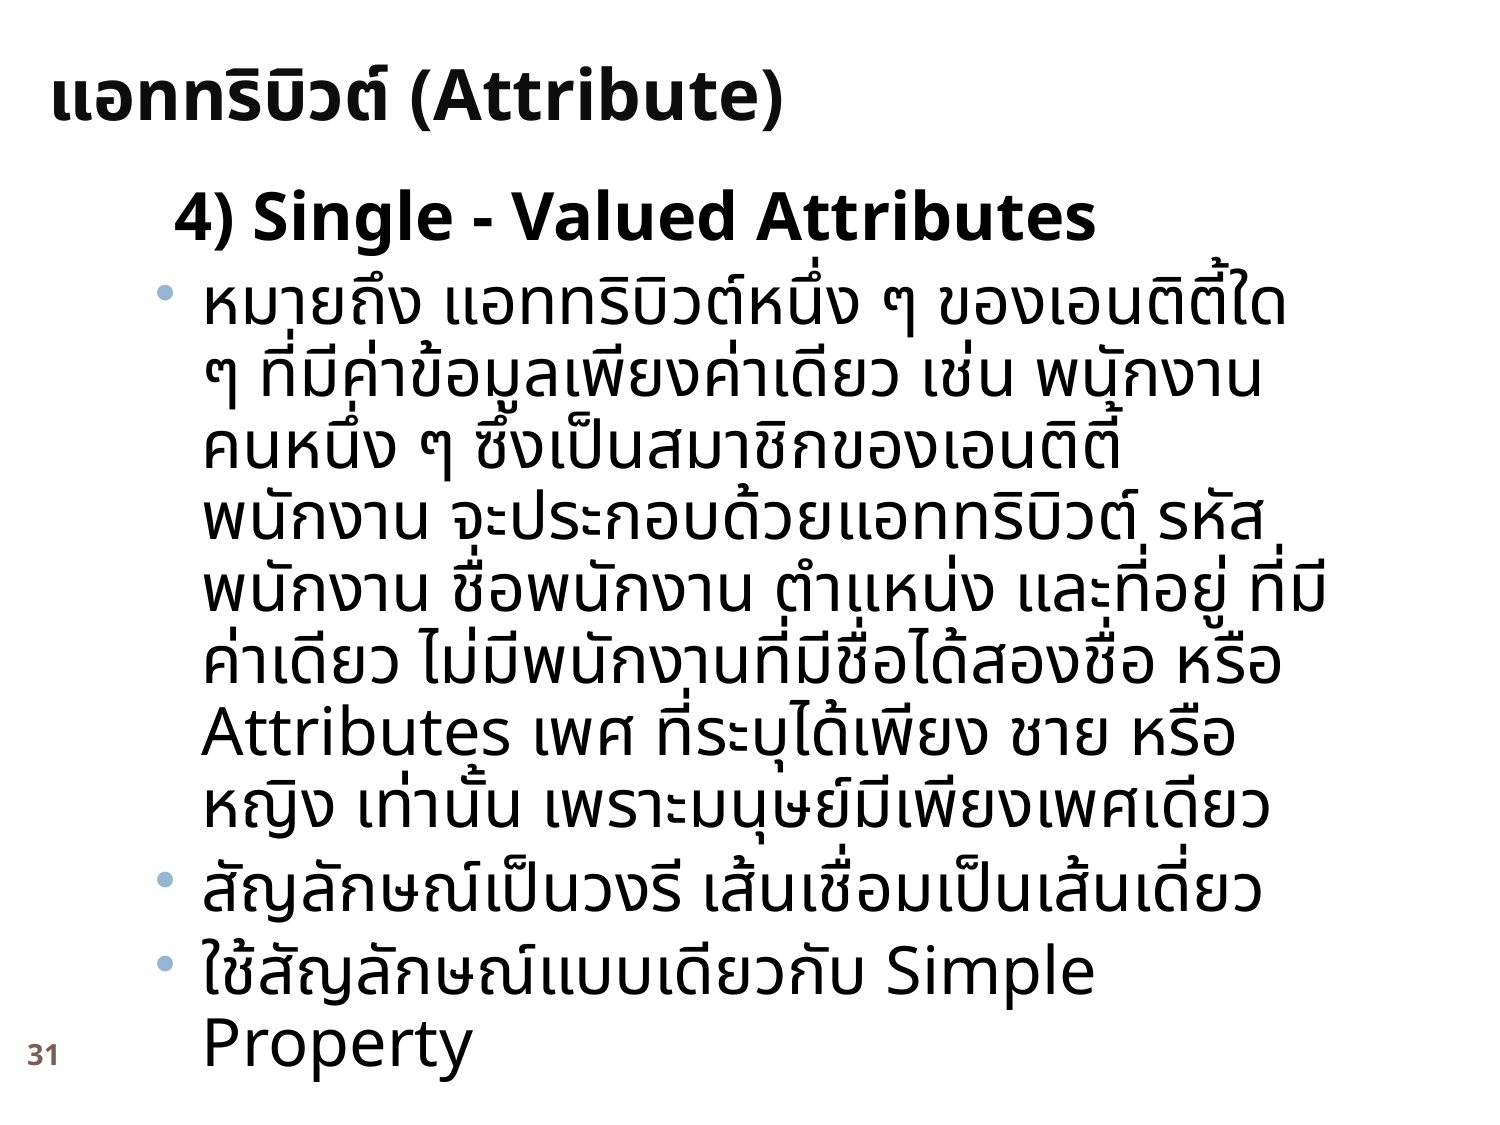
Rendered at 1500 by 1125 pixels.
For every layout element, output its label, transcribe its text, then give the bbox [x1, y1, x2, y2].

slide_number 31 [0, 1025, 88, 1088]
list 4) Single - Valued Attributes หมายถึง แอททริบิวต์หนึ่ง ๆ ของเอนติตี้ใด ๆ ที่มีค่าข้อมูลเพียงค่าเดียว เช่น พนักงานคนหนึ่ง ๆ ซึ่งเป็นสมาชิกของเอนติตี้พนักงาน จะประกอบด้วยแอททริบิวต์ รหัสพนักงาน ชื่อพนักงาน ตำแหน่ง และที่อยู่ ที่มีค่าเดียว ไม่มีพนักงานที่มีชื่อได้สองชื่อ หรือ Attributes เพศ ที่ระบุได้เพียง ชาย หรือ หญิง เท่านั้น เพราะมนุษย์มีเพียงเพศเดียว สัญลักษณ์เป็นวงรี เส้นเชื่อมเป็นเส้นเดี่ยว ใช้สัญลักษณ์แบบเดียวกับ Simple Property [81, 175, 1348, 727]
title แอททริบิวต์ (Attribute) [33, 23, 1372, 162]
